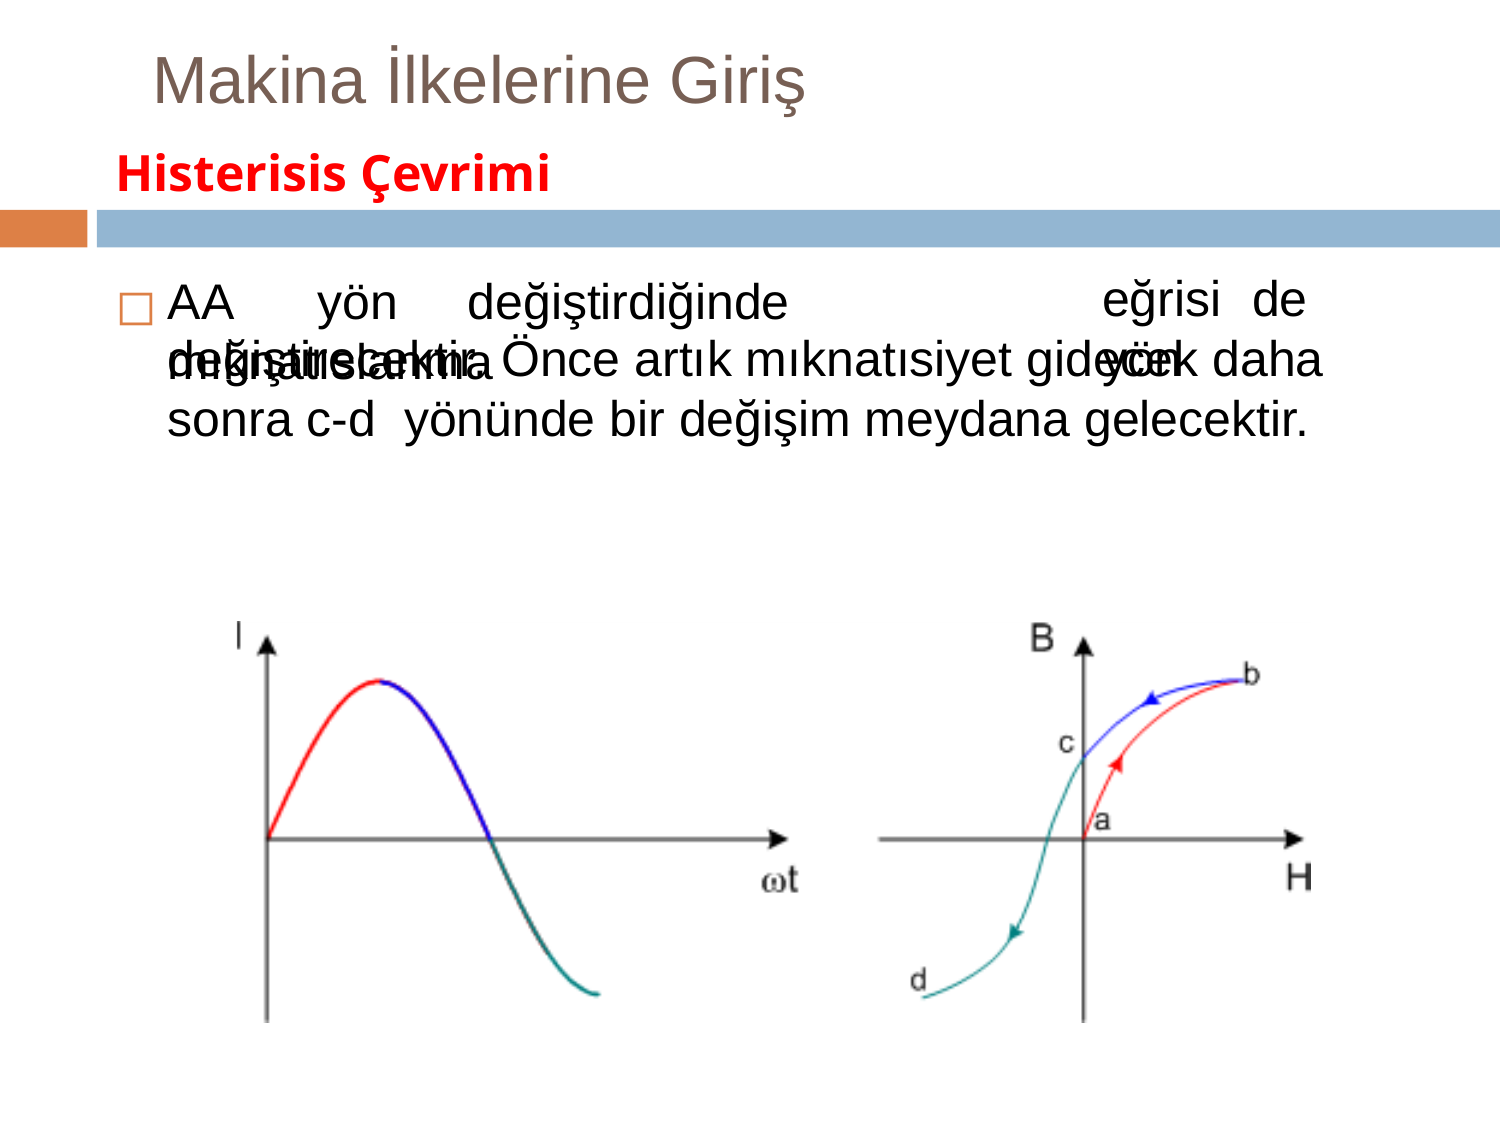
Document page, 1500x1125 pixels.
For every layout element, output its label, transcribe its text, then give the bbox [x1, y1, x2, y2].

title Makina İlkelerine Giriş [113, 34, 977, 120]
text_box [236, 621, 1311, 1023]
text_box değiştirecektir. Önce artık mıknatısiyet gidecek daha sonra c-d yönünde bir değişim meydana gelecektir. [165, 324, 1441, 449]
text_box Histerisis Çevrimi AA yön değiştirdiğinde mıknatıslanma [113, 139, 1054, 329]
text_box eğrisi de yön [1100, 264, 1441, 324]
